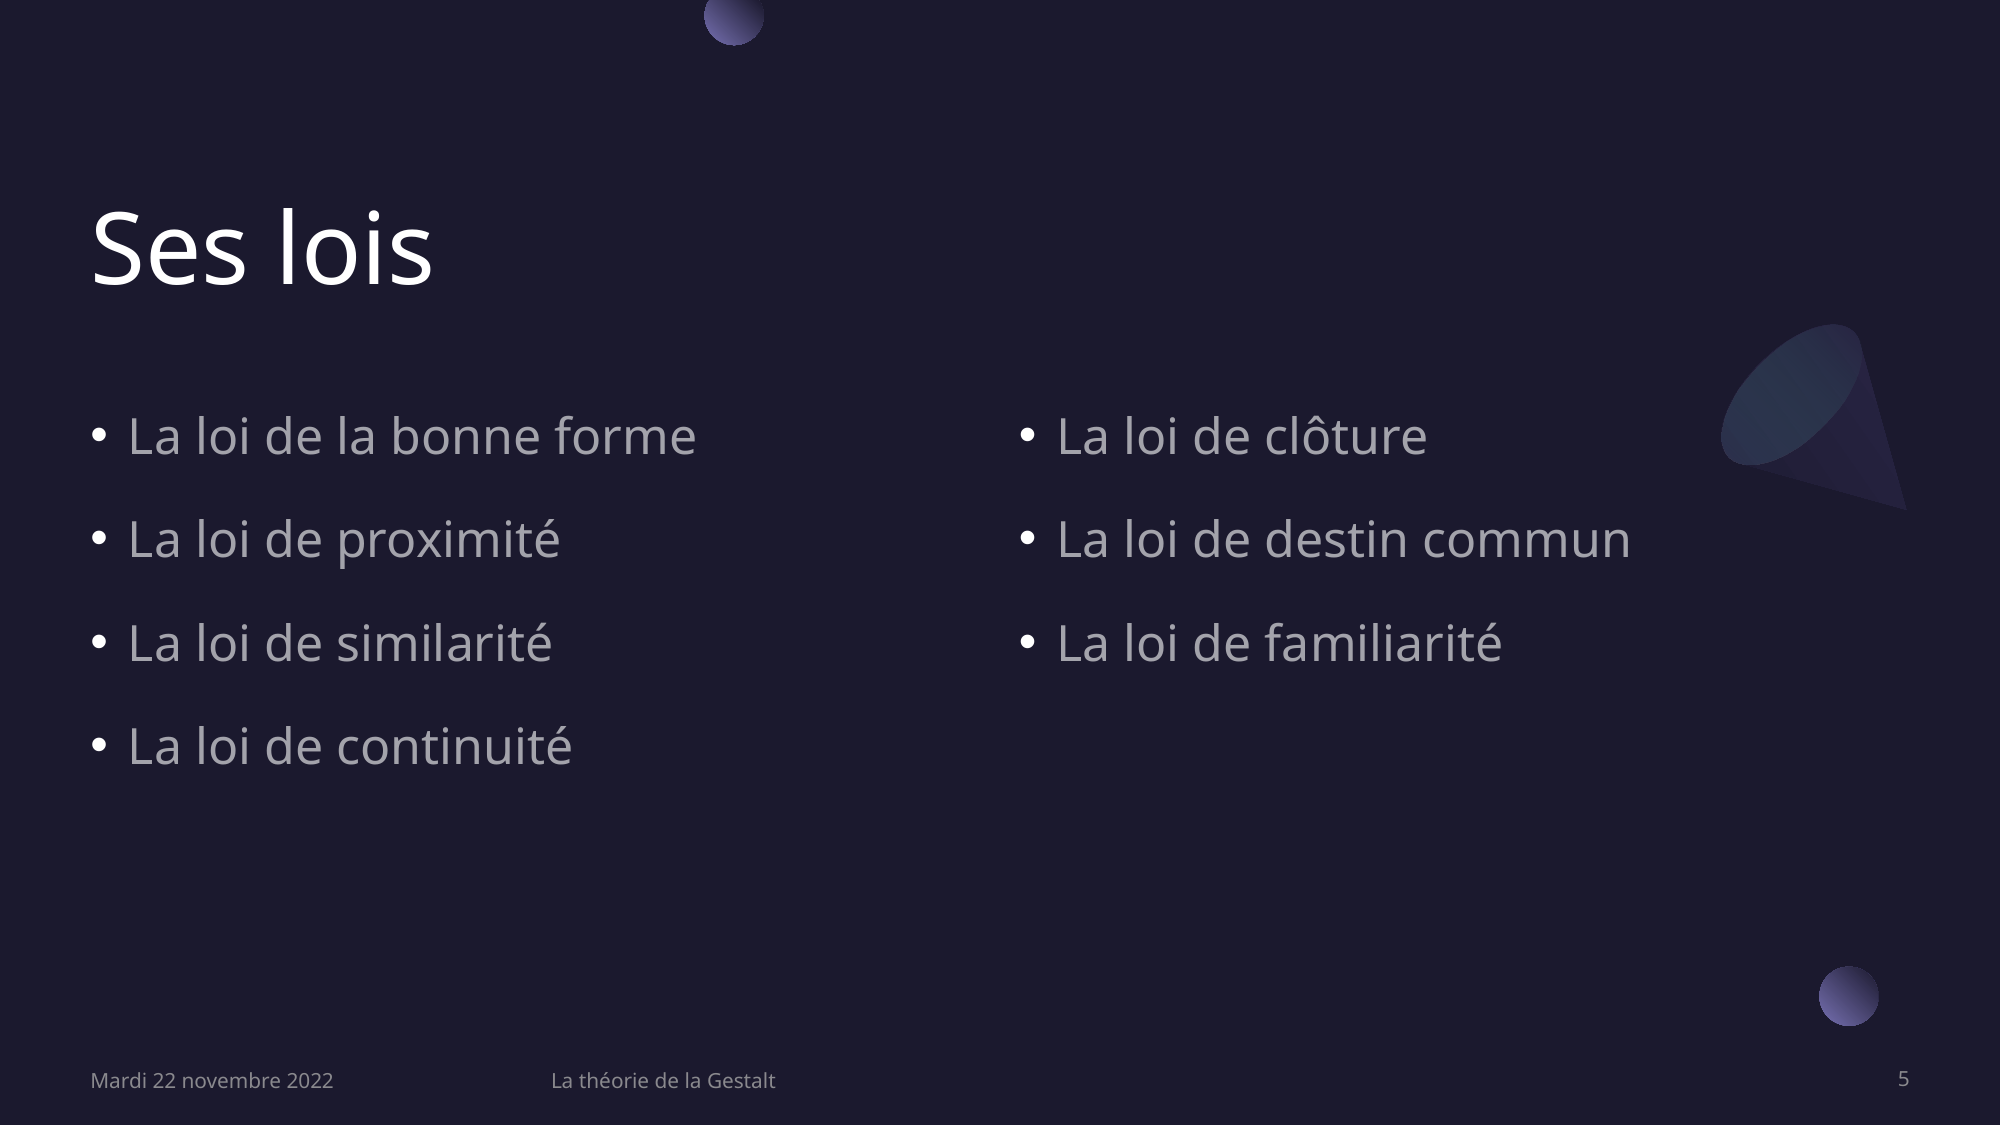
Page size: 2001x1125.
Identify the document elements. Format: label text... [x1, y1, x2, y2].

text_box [1702, 332, 1922, 541]
list La loi de la bonne forme La loi de proximité La loi de similarité La loi de continuité [90, 398, 981, 975]
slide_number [90, 1067, 522, 1093]
footer La théorie de la Gestalt [551, 1067, 1598, 1093]
text_box [703, 0, 765, 47]
slide_number 5 [1632, 1067, 1910, 1093]
title Ses lois [90, 90, 1911, 309]
list La loi de clôture La loi de destin commun La loi de familiarité [1019, 398, 1911, 975]
